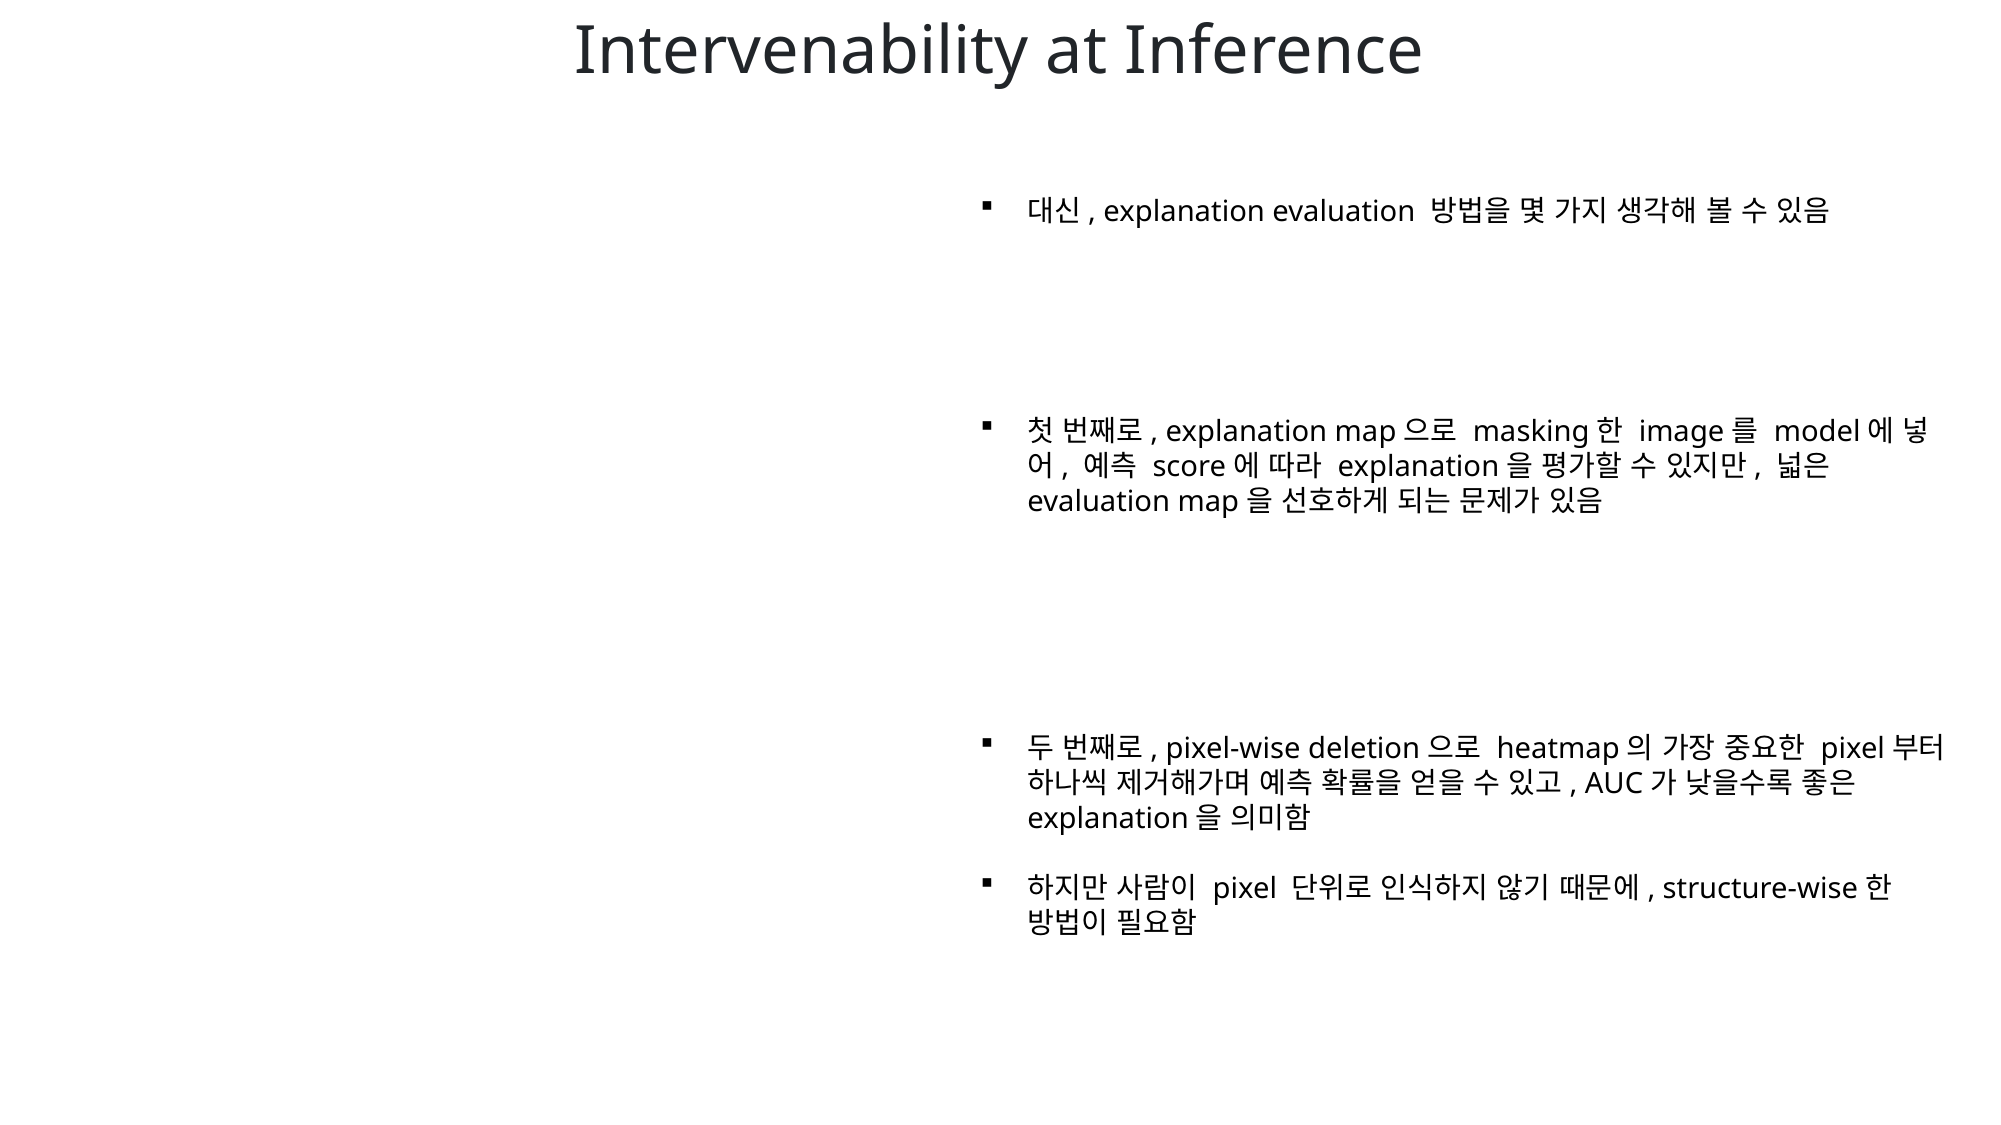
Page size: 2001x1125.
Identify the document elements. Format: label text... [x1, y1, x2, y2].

text_box 첫 번째로, explanation map으로 masking한 image를 model에 넣어, 예측 score에 따라 explanation을 평가할 수 있지만, 넓은 evaluation map을 선호하게 되는 문제가 있음 [965, 404, 1984, 525]
text_box 대신, explanation evaluation 방법을 몇 가지 생각해 볼 수 있음 [965, 185, 1984, 235]
text_box 두 번째로, pixel-wise deletion으로 heatmap의 가장 중요한 pixel부터 하나씩 제거해가며 예측 확률을 얻을 수 있고, AUC가 낮을수록 좋은 explanation을 의미함 하지만 사람이 pixel 단위로 인식하지 않기 때문에, structure-wise한 방법이 필요함 [965, 721, 1984, 947]
text_box Intervenability at Inference [197, 0, 1803, 95]
